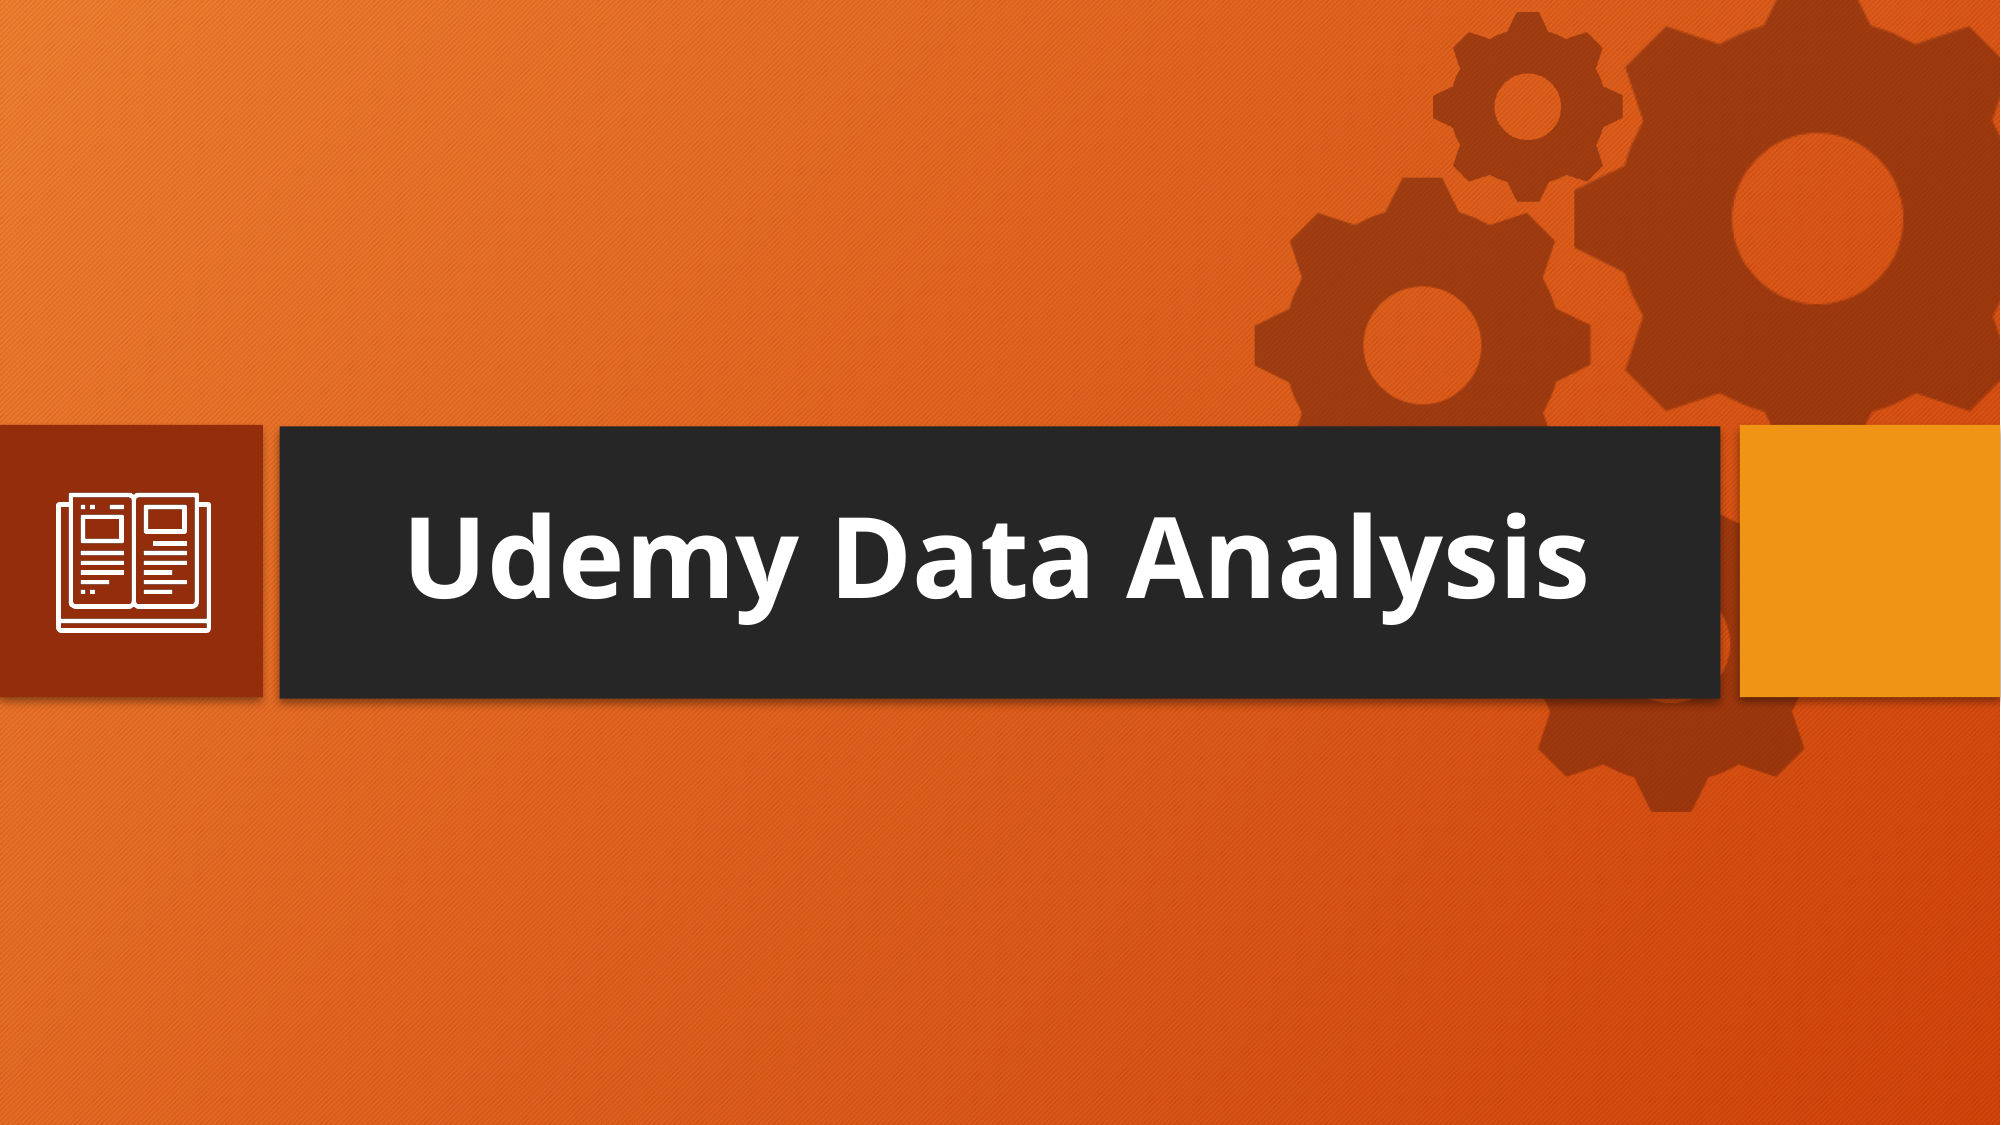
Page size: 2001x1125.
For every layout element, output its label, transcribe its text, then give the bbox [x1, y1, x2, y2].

picture [1186, 0, 2000, 881]
title Udemy Data Analysis [299, 449, 1694, 676]
picture [56, 485, 211, 640]
